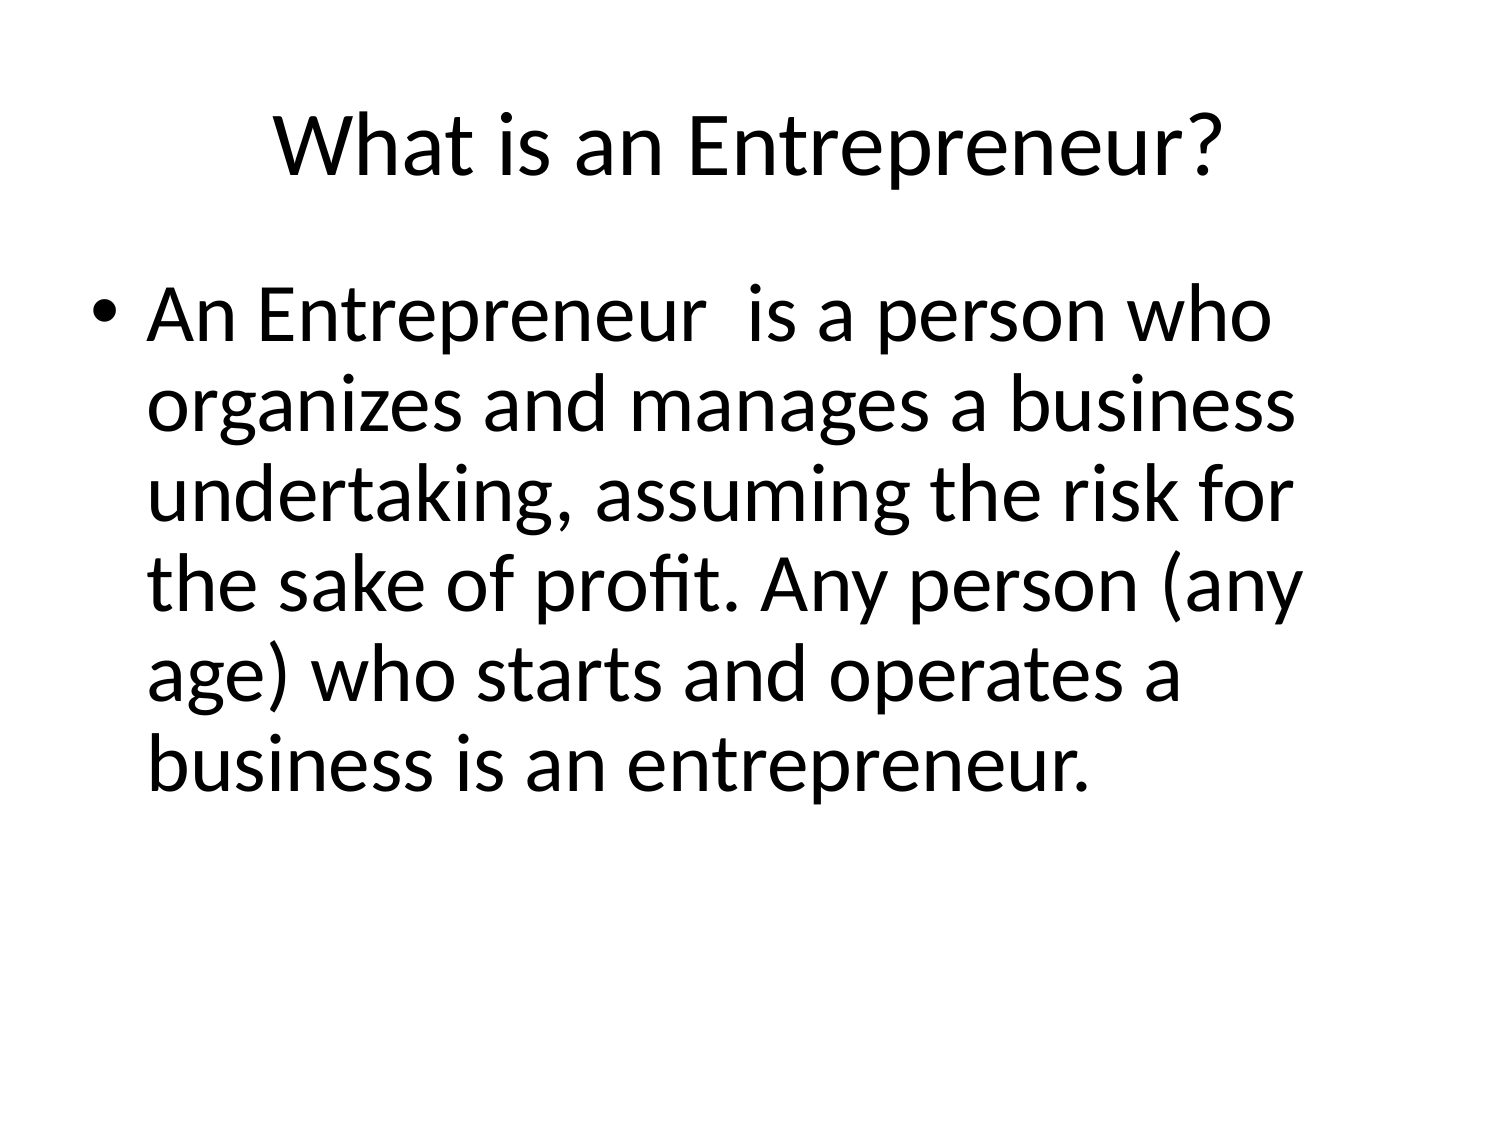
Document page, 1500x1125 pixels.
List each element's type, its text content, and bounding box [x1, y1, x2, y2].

list An Entrepreneur is a person who organizes and manages a business undertaking, assuming the risk for the sake of profit. Any person (any age) who starts and operates a business is an entrepreneur. [75, 262, 1425, 1005]
title What is an Entrepreneur? [75, 45, 1425, 233]
